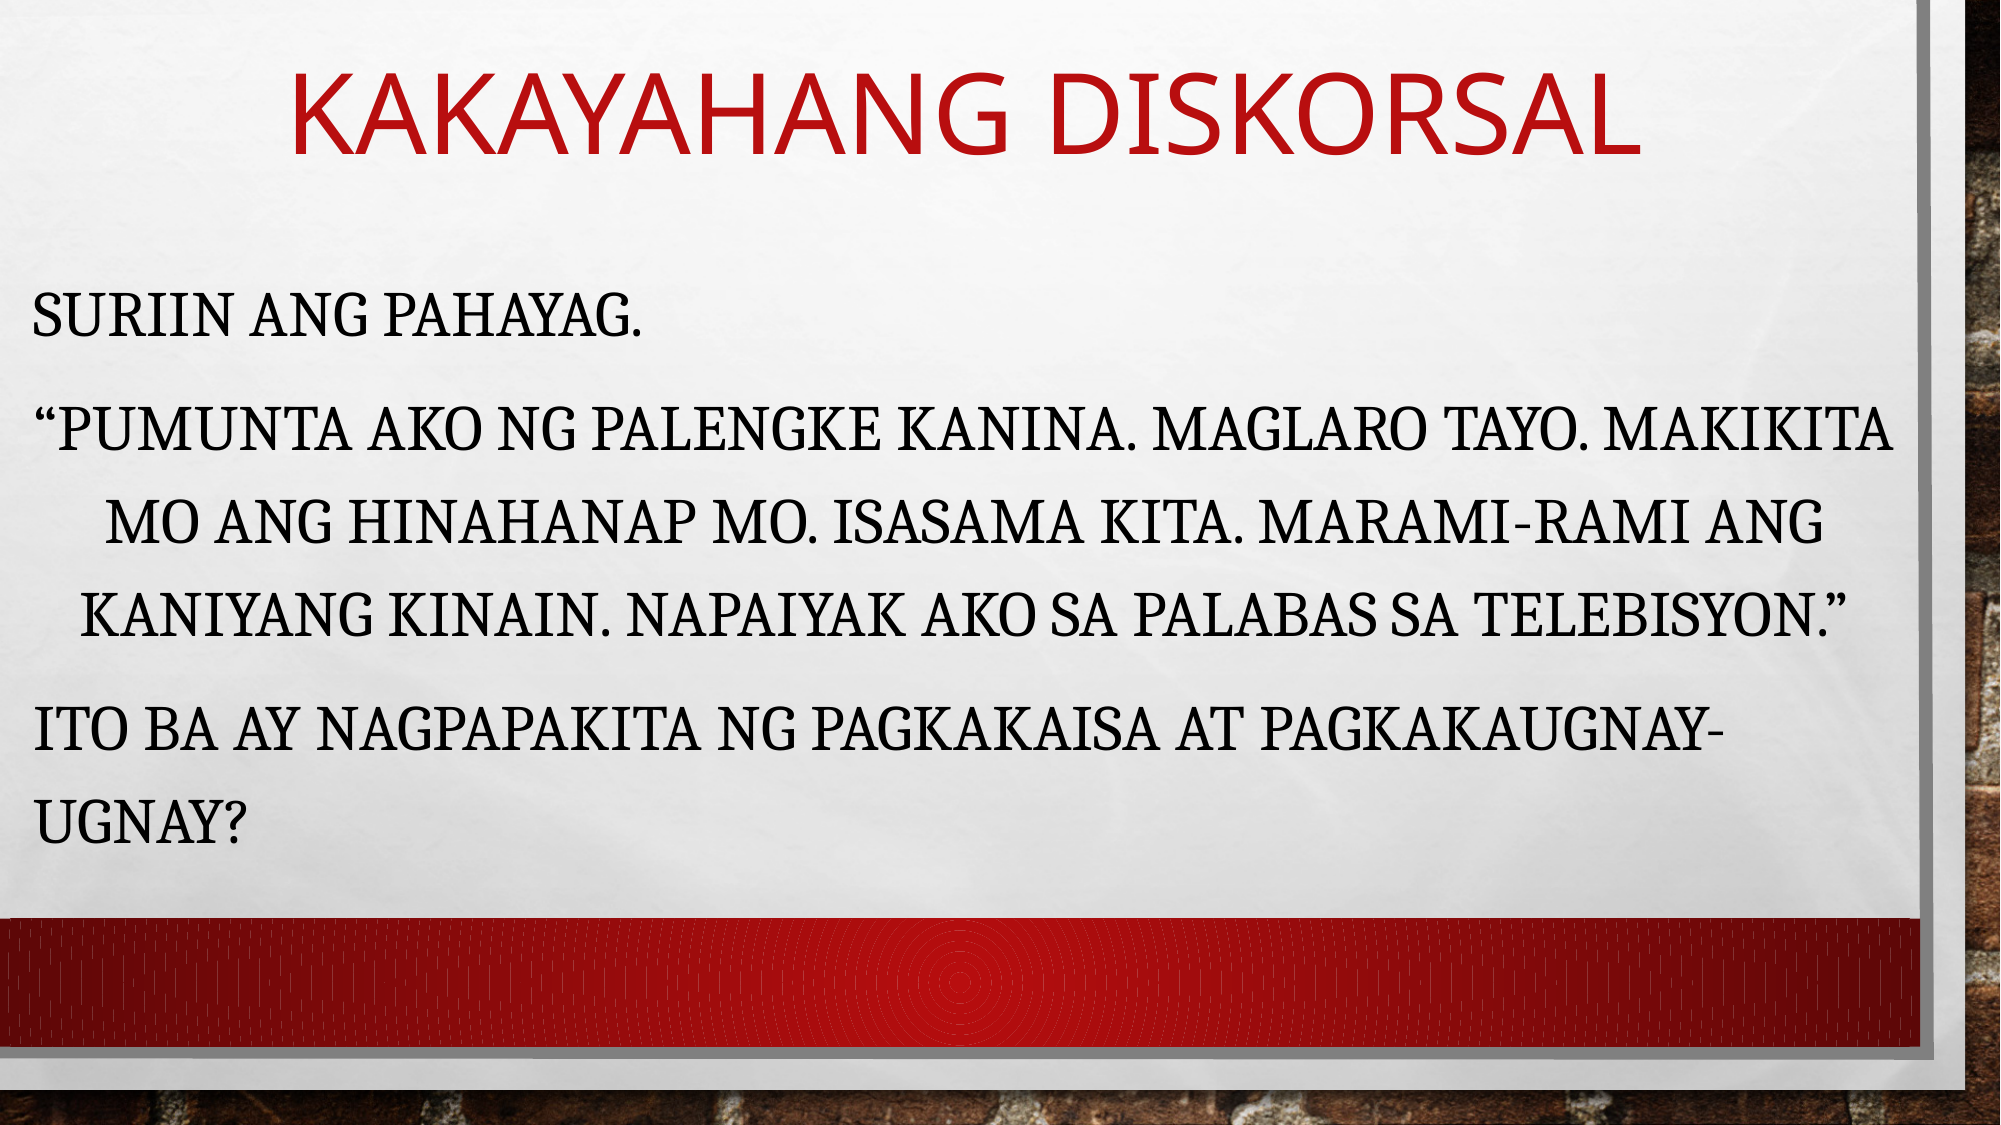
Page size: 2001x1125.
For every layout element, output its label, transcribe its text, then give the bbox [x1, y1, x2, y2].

list Suriin ang pahayag. “pumunta ako ng palengke kanina. Maglaro tayo. Makikita mo ang hinahanap mo. Isasama kita. Marami-rami ang kaniyang kinain. Napaiyak ako sa palabas sa telebisyon.” Ito ba ay nagpapakita ng pagkakaisa at pagkakaugnay-ugnay? [18, 212, 1912, 900]
title Kakayahang diskorsal [112, 23, 1818, 212]
picture [0, 0, 2000, 1125]
